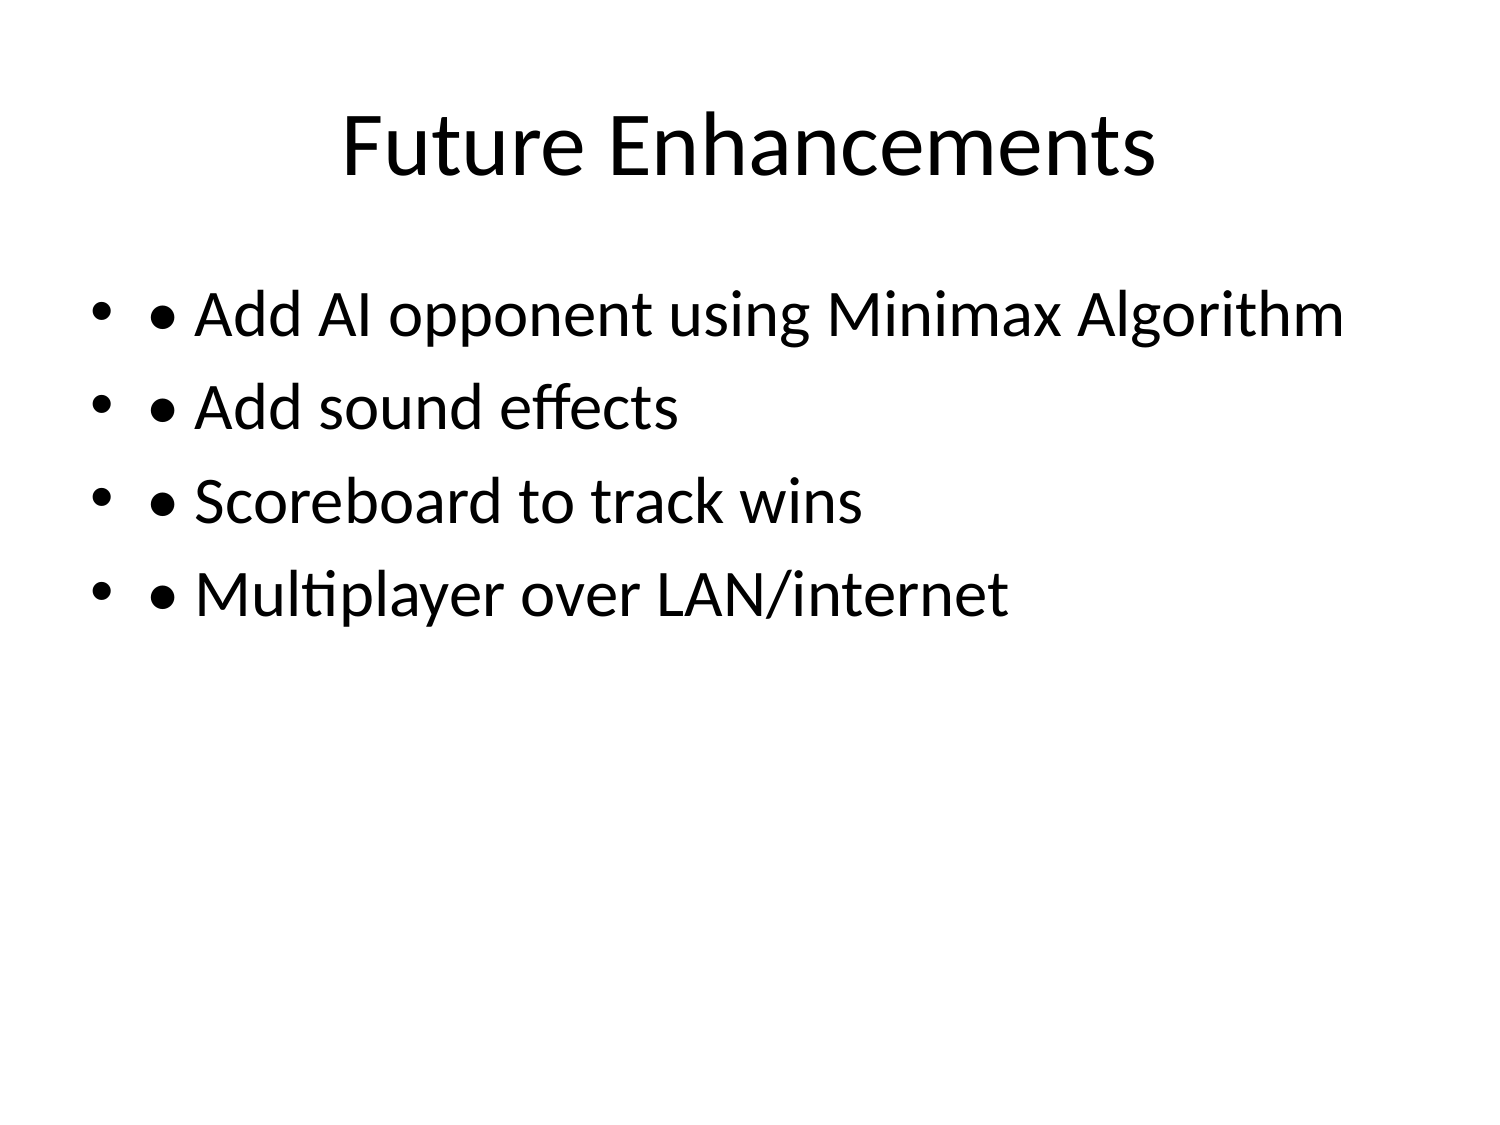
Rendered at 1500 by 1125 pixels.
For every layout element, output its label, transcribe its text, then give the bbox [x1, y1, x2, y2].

title Future Enhancements [75, 45, 1425, 233]
list • Add AI opponent using Minimax Algorithm • Add sound effects • Scoreboard to track wins • Multiplayer over LAN/internet [75, 262, 1425, 1005]
